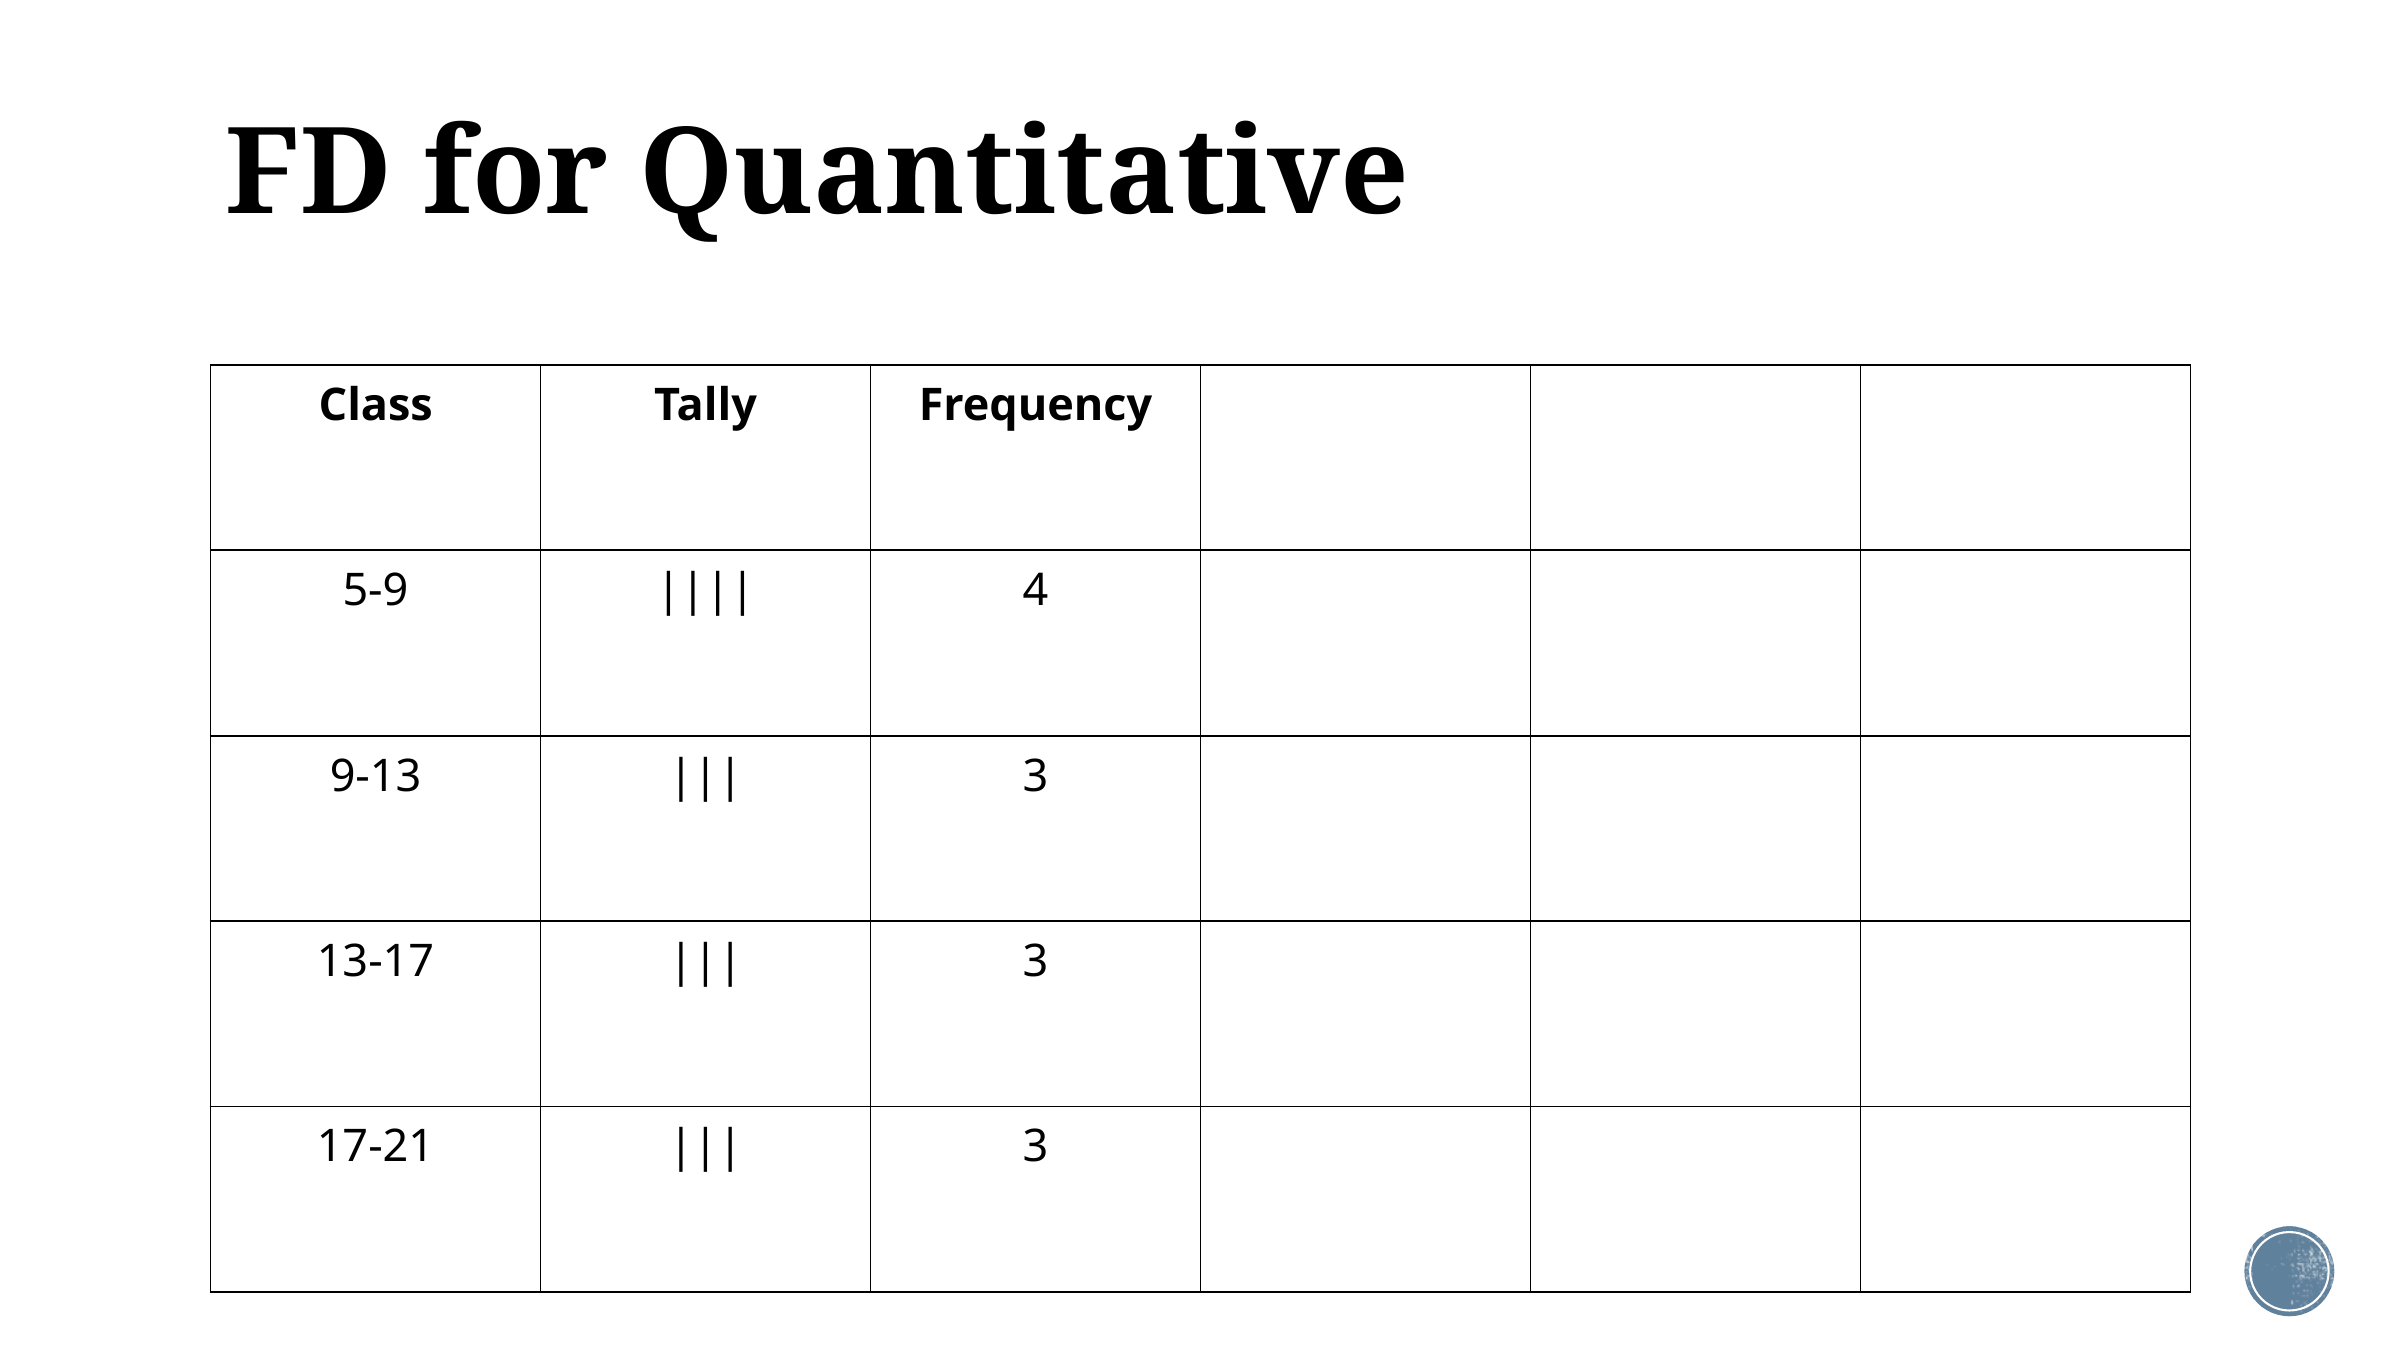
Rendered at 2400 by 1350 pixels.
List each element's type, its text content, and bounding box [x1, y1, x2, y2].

table_header [1201, 366, 1530, 549]
table_header [1861, 366, 2190, 549]
table_header Class [211, 366, 540, 549]
table_cell [1531, 1107, 1860, 1291]
table_cell 17-21 [211, 1107, 540, 1291]
table_cell [1861, 737, 2190, 920]
table_cell [1861, 551, 2190, 735]
table_cell [1531, 922, 1860, 1106]
title FD for Quantitative [210, 16, 2191, 333]
table_cell ||| [541, 922, 870, 1106]
table_header [1531, 366, 1860, 549]
table_cell 3 [871, 922, 1200, 1106]
table_cell 4 [871, 551, 1200, 735]
table_cell [1201, 922, 1530, 1106]
table_cell 9-13 [211, 737, 540, 920]
table_cell [1201, 737, 1530, 920]
table_cell [1861, 922, 2190, 1106]
table_cell [1861, 1107, 2190, 1291]
table_cell [1201, 1107, 1530, 1291]
table_cell 3 [871, 1107, 1200, 1291]
table_cell 3 [871, 737, 1200, 920]
table_header Frequency [871, 366, 1200, 549]
table_header Tally [541, 366, 870, 549]
table_cell ||| [541, 737, 870, 920]
table_cell 13-17 [211, 922, 540, 1106]
table_cell 5-9 [211, 551, 540, 735]
table_cell [1531, 551, 1860, 735]
table_cell |||| [541, 551, 870, 735]
table_cell ||| [541, 1107, 870, 1291]
table_cell [1531, 737, 1860, 920]
table_cell [1201, 551, 1530, 735]
